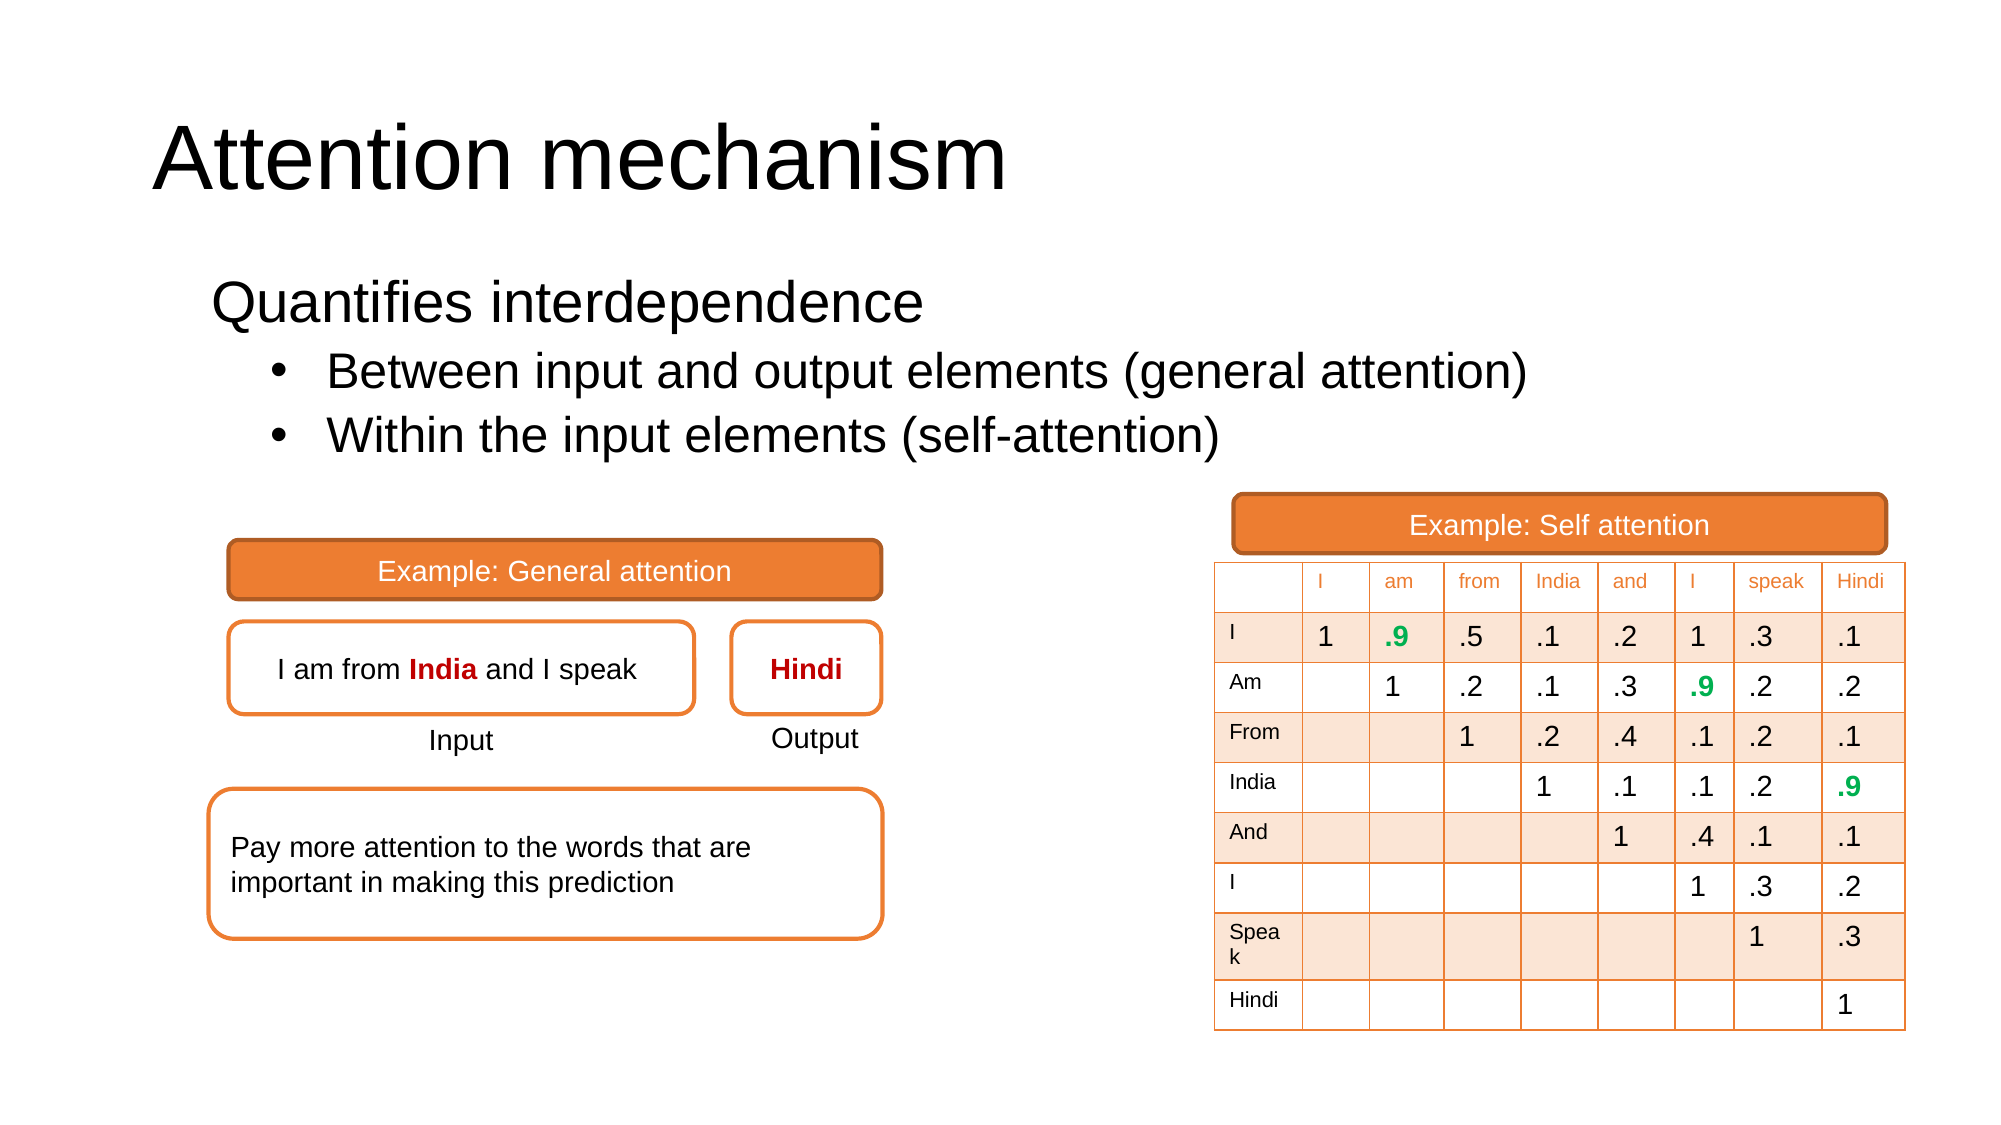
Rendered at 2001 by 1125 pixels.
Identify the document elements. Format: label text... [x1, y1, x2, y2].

table_cell [1445, 914, 1520, 979]
table_cell 1 [1370, 663, 1443, 712]
table_header India [1522, 563, 1597, 612]
table_cell Am [1215, 663, 1302, 712]
table_header I [1303, 563, 1369, 612]
table_cell .2 [1599, 613, 1674, 662]
table_cell 1 [1599, 813, 1674, 862]
table_cell Hindi [1215, 981, 1302, 1029]
table_cell .9 [1676, 663, 1733, 712]
title Attention mechanism [137, 51, 1863, 269]
table_cell [1370, 763, 1443, 812]
text_box Example: Self attention [1231, 491, 1889, 556]
table_cell [1370, 981, 1443, 1029]
table_cell I [1215, 613, 1302, 662]
table_cell .2 [1735, 713, 1821, 762]
text_box Pay more attention to the words that are important in making this prediction [206, 786, 885, 941]
table_cell [1303, 981, 1369, 1029]
text_box Input [413, 714, 509, 764]
table_cell .4 [1599, 713, 1674, 762]
table_cell [1370, 864, 1443, 912]
text_box Hindi [729, 619, 884, 717]
table_cell .1 [1823, 713, 1904, 762]
table_cell 1 [1676, 613, 1733, 662]
table_header [1215, 563, 1302, 612]
table_cell 1 [1823, 981, 1904, 1029]
text_box I am from India and I speak [226, 619, 697, 717]
table_cell [1445, 763, 1520, 812]
table_cell [1303, 813, 1369, 862]
table_cell [1303, 914, 1369, 979]
table_cell .1 [1522, 613, 1597, 662]
table_cell .1 [1676, 763, 1733, 812]
table_header I [1676, 563, 1733, 612]
table_cell And [1215, 813, 1302, 862]
table_cell [1599, 914, 1674, 979]
table_cell [1522, 914, 1597, 979]
table_cell .2 [1445, 663, 1520, 712]
table_cell [1370, 914, 1443, 979]
table_cell [1303, 713, 1369, 762]
table_cell .2 [1735, 663, 1821, 712]
table_cell [1445, 981, 1520, 1029]
table_cell .1 [1599, 763, 1674, 812]
table_cell I [1215, 864, 1302, 912]
table_cell [1522, 813, 1597, 862]
table_cell .9 [1823, 763, 1904, 812]
table_cell .3 [1735, 613, 1821, 662]
table_cell [1599, 981, 1674, 1029]
table_cell .5 [1445, 613, 1520, 662]
table_cell 1 [1735, 914, 1821, 979]
table_cell From [1215, 713, 1302, 762]
table_cell .2 [1735, 763, 1821, 812]
table_cell [1676, 914, 1733, 979]
table_cell [1303, 663, 1369, 712]
table_cell .3 [1599, 663, 1674, 712]
table_cell 1 [1522, 763, 1597, 812]
text_box Output [756, 712, 875, 763]
table_cell [1303, 763, 1369, 812]
table_cell .1 [1676, 713, 1733, 762]
table_cell .2 [1522, 713, 1597, 762]
table_cell [1303, 864, 1369, 912]
table_cell 1 [1676, 864, 1733, 912]
table_cell .1 [1522, 663, 1597, 712]
table_cell .3 [1735, 864, 1821, 912]
table_header and [1599, 563, 1674, 612]
table_cell [1370, 713, 1443, 762]
table_cell [1445, 864, 1520, 912]
table_cell 1 [1445, 713, 1520, 762]
table_header am [1370, 563, 1443, 612]
table_cell .2 [1823, 864, 1904, 912]
table_cell .2 [1823, 663, 1904, 712]
table_cell .4 [1676, 813, 1733, 862]
table_cell India [1215, 763, 1302, 812]
table_cell [1735, 981, 1821, 1029]
table_header speak [1735, 563, 1821, 612]
table_cell .1 [1823, 813, 1904, 862]
table_cell .1 [1735, 813, 1821, 862]
table_cell .9 [1370, 613, 1443, 662]
list Quantifies interdependence Between input and output elements (general attention) Within the input elements (self-attention) [161, 264, 1887, 979]
table_cell [1599, 864, 1674, 912]
table_cell 1 [1303, 613, 1369, 662]
table_cell [1676, 981, 1733, 1029]
table_cell [1522, 864, 1597, 912]
table_cell [1445, 813, 1520, 862]
table_header from [1445, 563, 1520, 612]
table_header Hindi [1823, 563, 1904, 612]
table_cell Speak [1215, 914, 1302, 979]
table_cell .3 [1823, 914, 1904, 979]
table_cell [1522, 981, 1597, 1029]
table_cell .1 [1823, 613, 1904, 662]
table_cell [1370, 813, 1443, 862]
text_box Example: General attention [226, 537, 884, 602]
